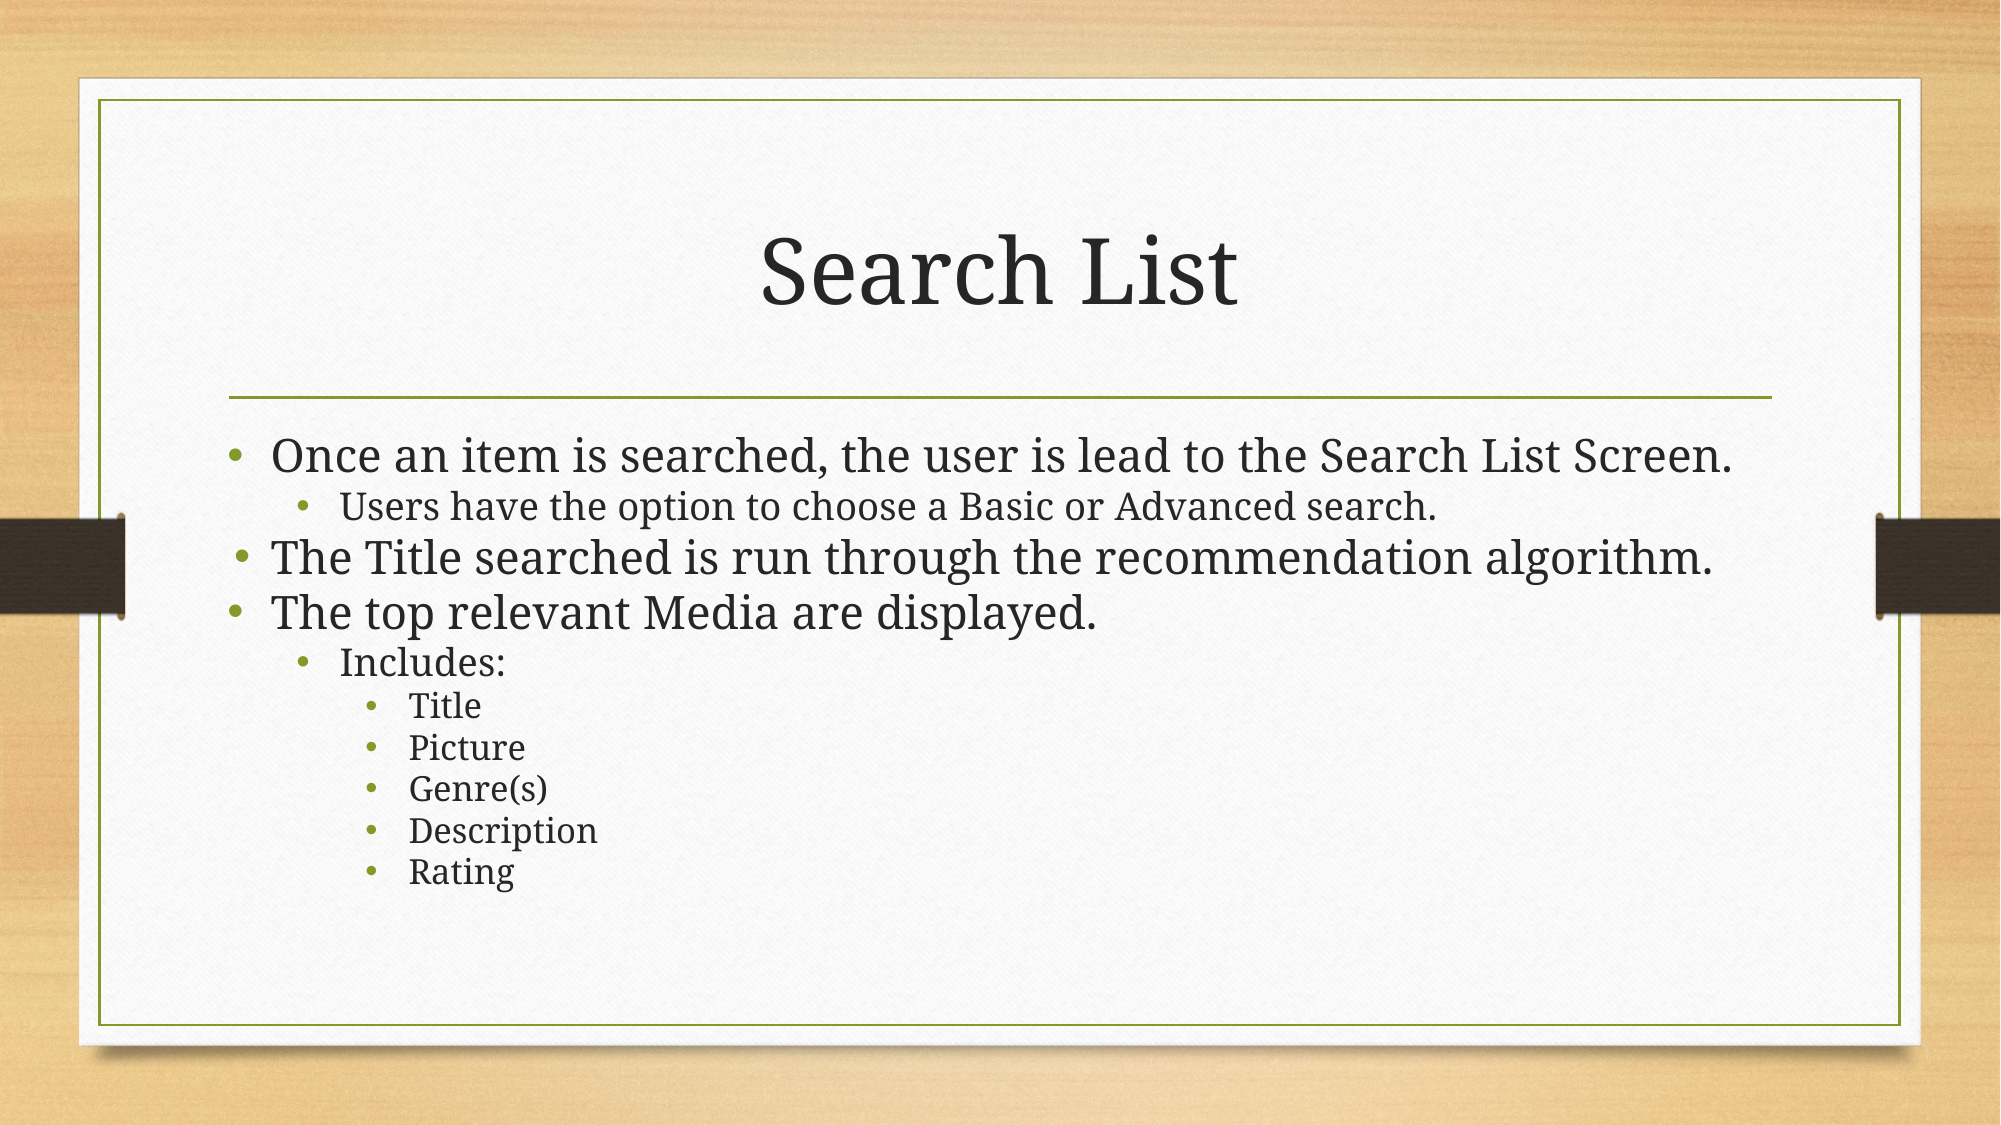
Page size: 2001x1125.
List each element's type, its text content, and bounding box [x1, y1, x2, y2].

list Once an item is searched, the user is lead to the Search List Screen. Users have the option to choose a Basic or Advanced search. The Title searched is run through the recommendation algorithm. The top relevant Media are displayed. Includes: Title Picture Genre(s) Description Rating [212, 419, 1788, 964]
title Search List [212, 161, 1788, 375]
picture [0, 0, 2001, 1125]
